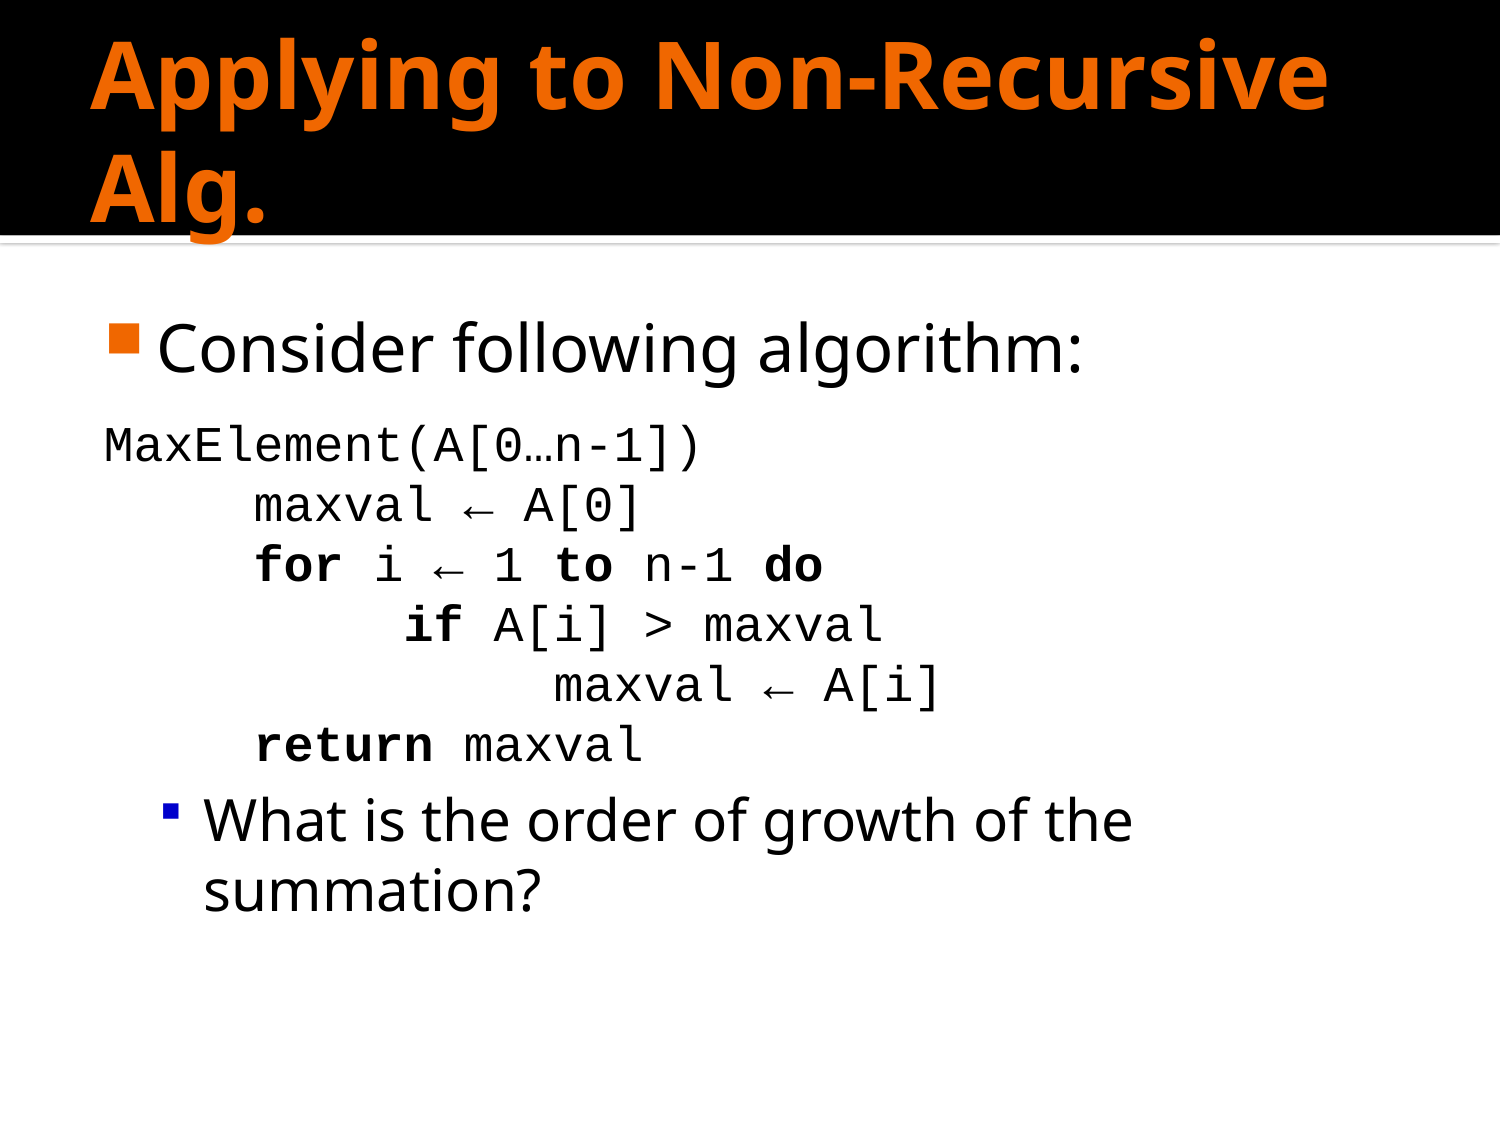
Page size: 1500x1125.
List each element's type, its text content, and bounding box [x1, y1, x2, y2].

title Applying to Non-Recursive Alg. [75, 25, 1425, 231]
list Consider following algorithm: MaxElement(A[0…n-1]) maxval ← A[0] for i ← 1 to n-1 do if A[i] > maxval maxval ← A[i] return maxval What is the order of growth of the summation? [75, 291, 1425, 1050]
